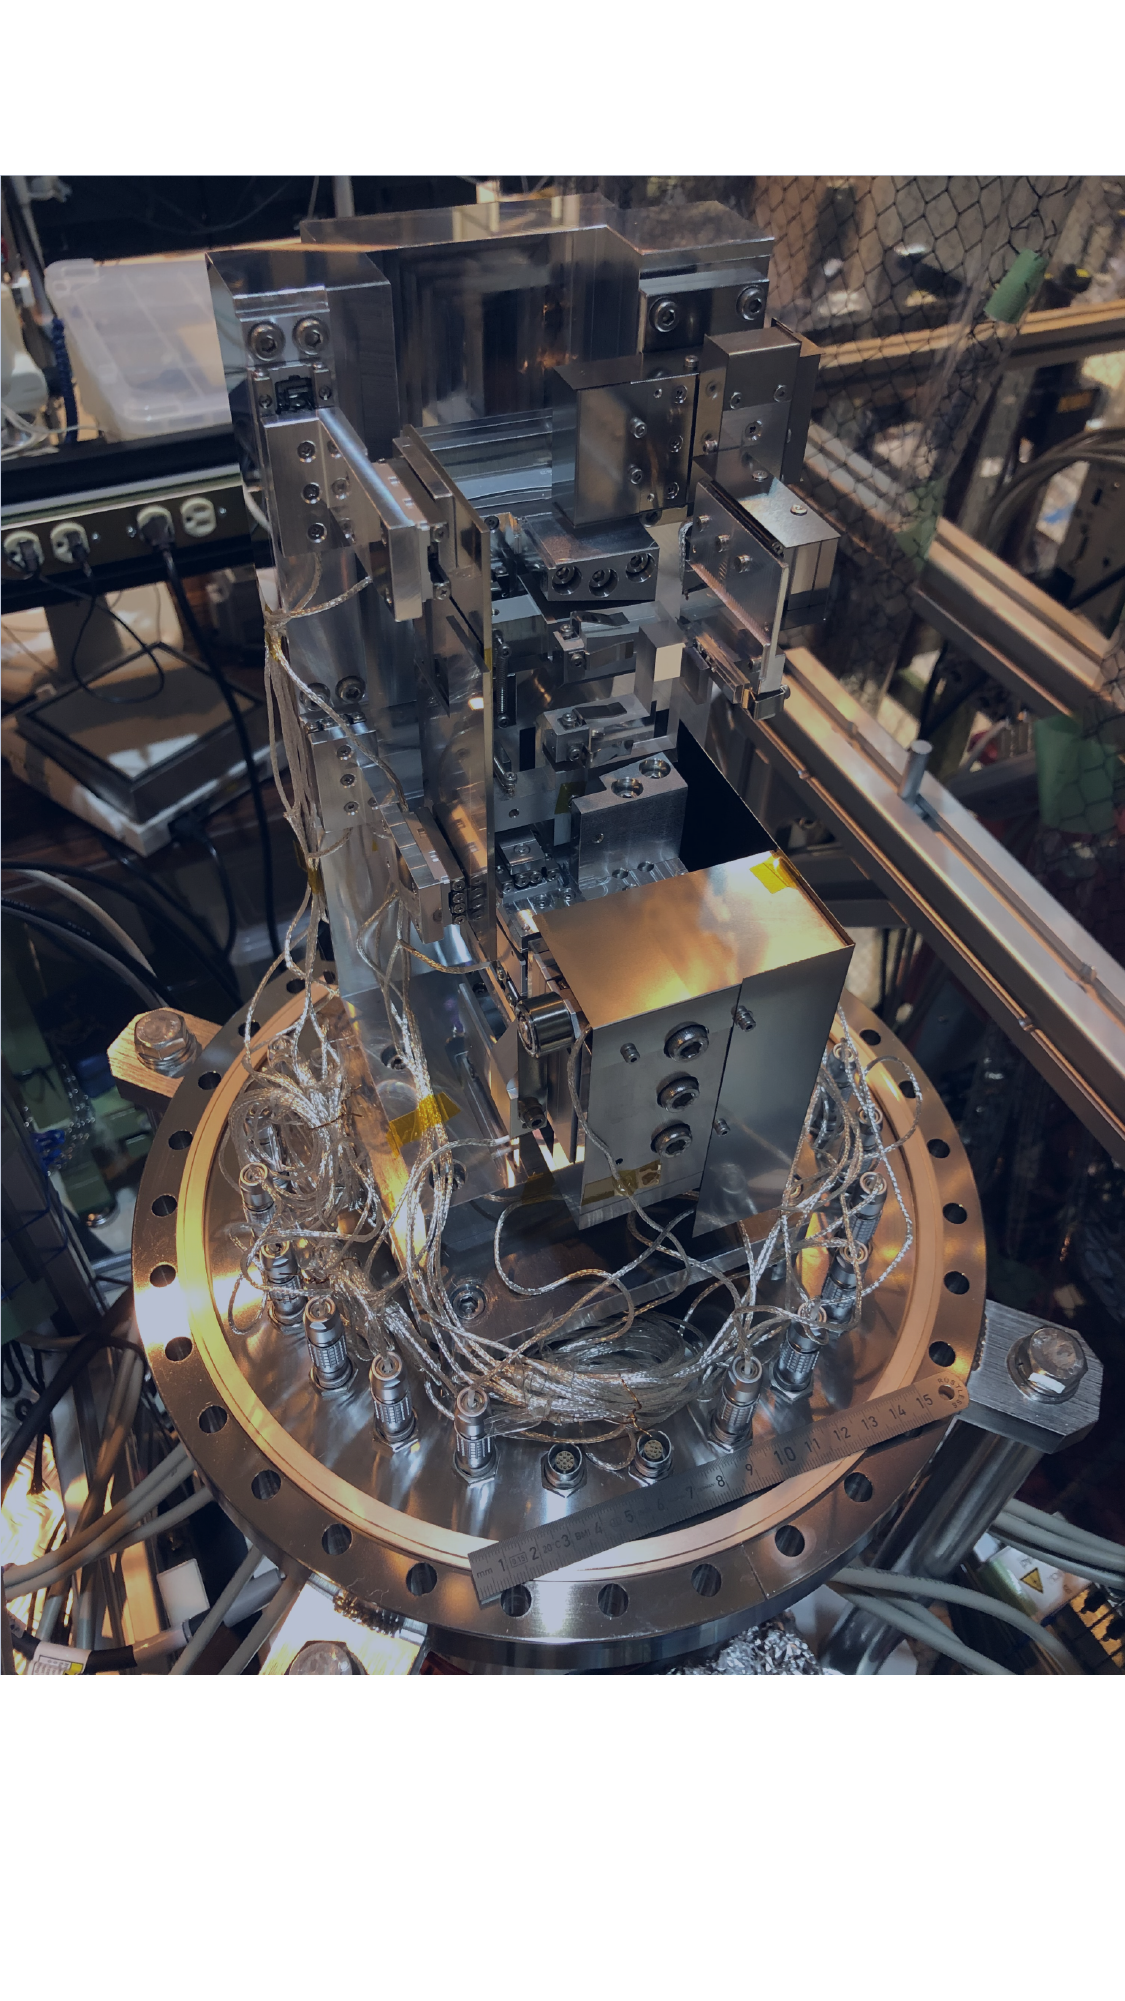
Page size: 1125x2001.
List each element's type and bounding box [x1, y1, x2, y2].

text_box [0, 175, 1125, 1676]
